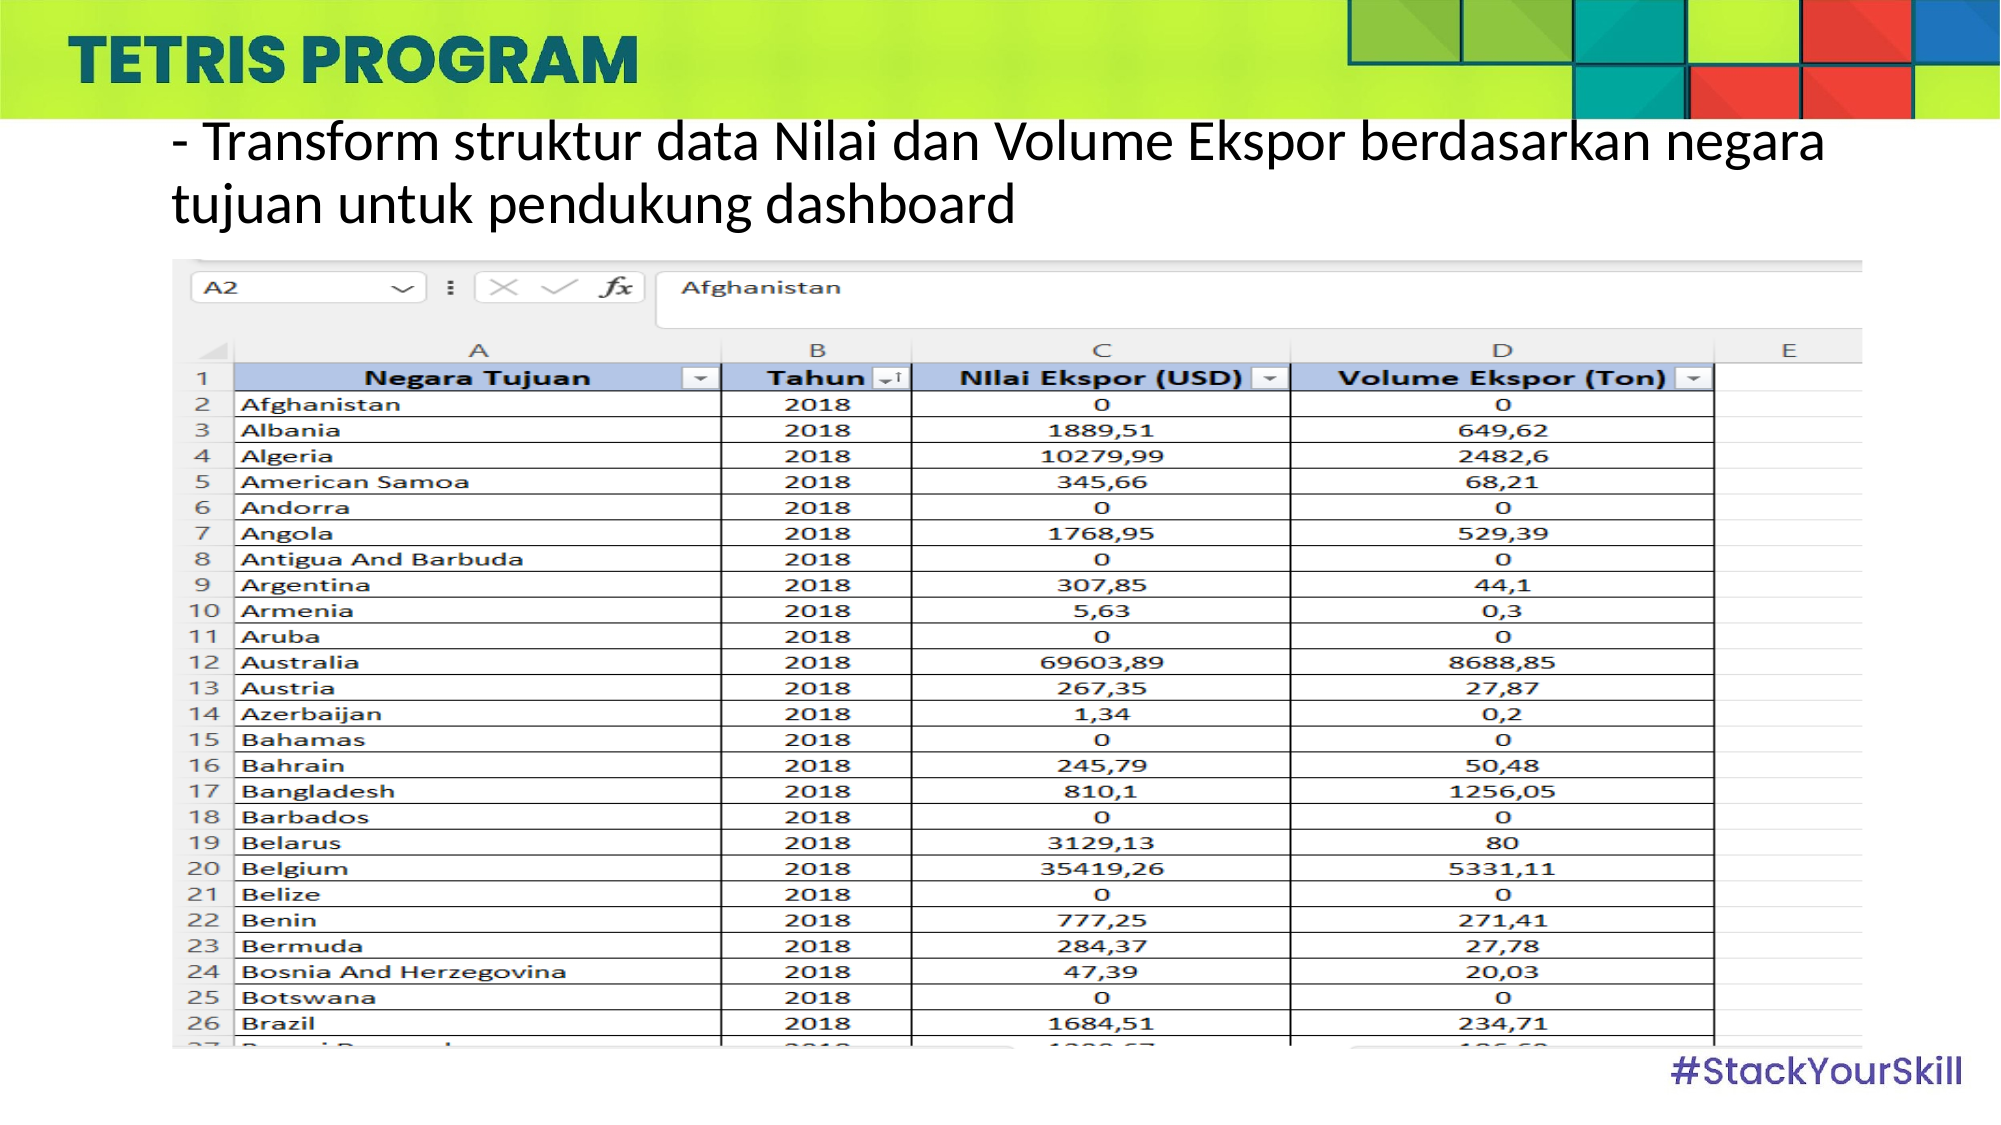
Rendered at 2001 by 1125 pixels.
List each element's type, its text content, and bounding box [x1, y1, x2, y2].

picture [0, 0, 2000, 1125]
list - Transform struktur data Nilai dan Volume Ekspor berdasarkan negara tujuan untuk pendukung dashboard [137, 102, 1863, 817]
